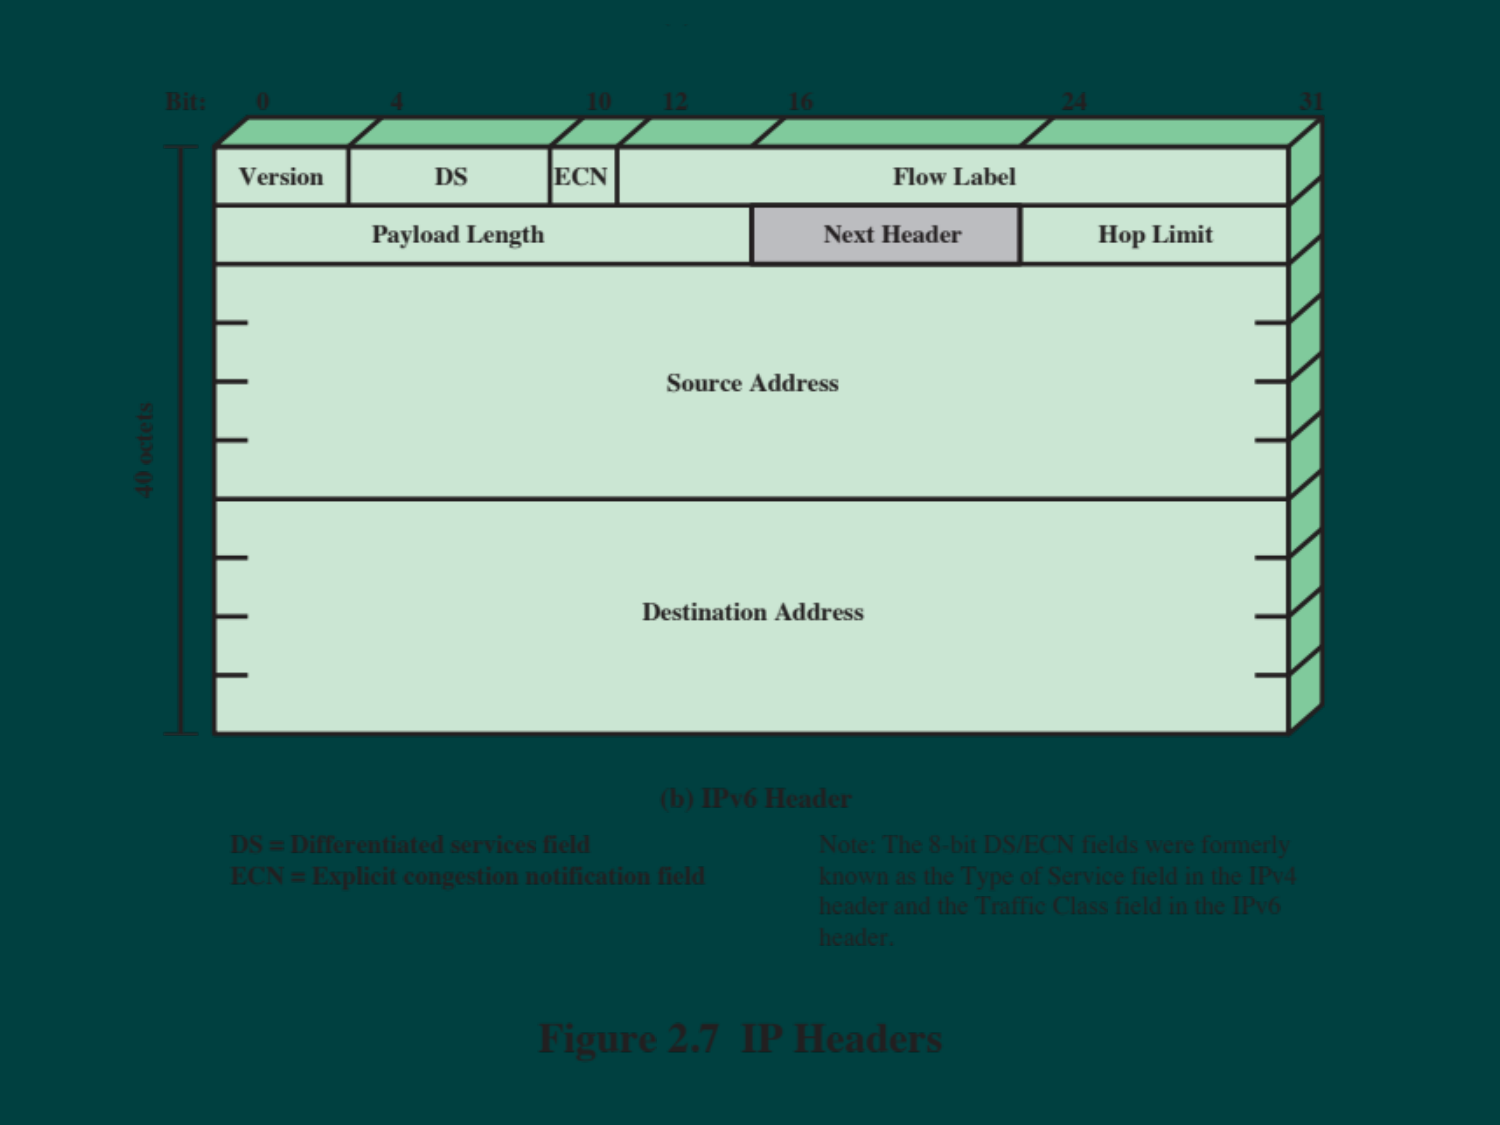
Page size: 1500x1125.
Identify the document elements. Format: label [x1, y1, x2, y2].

picture [74, 24, 1415, 1097]
